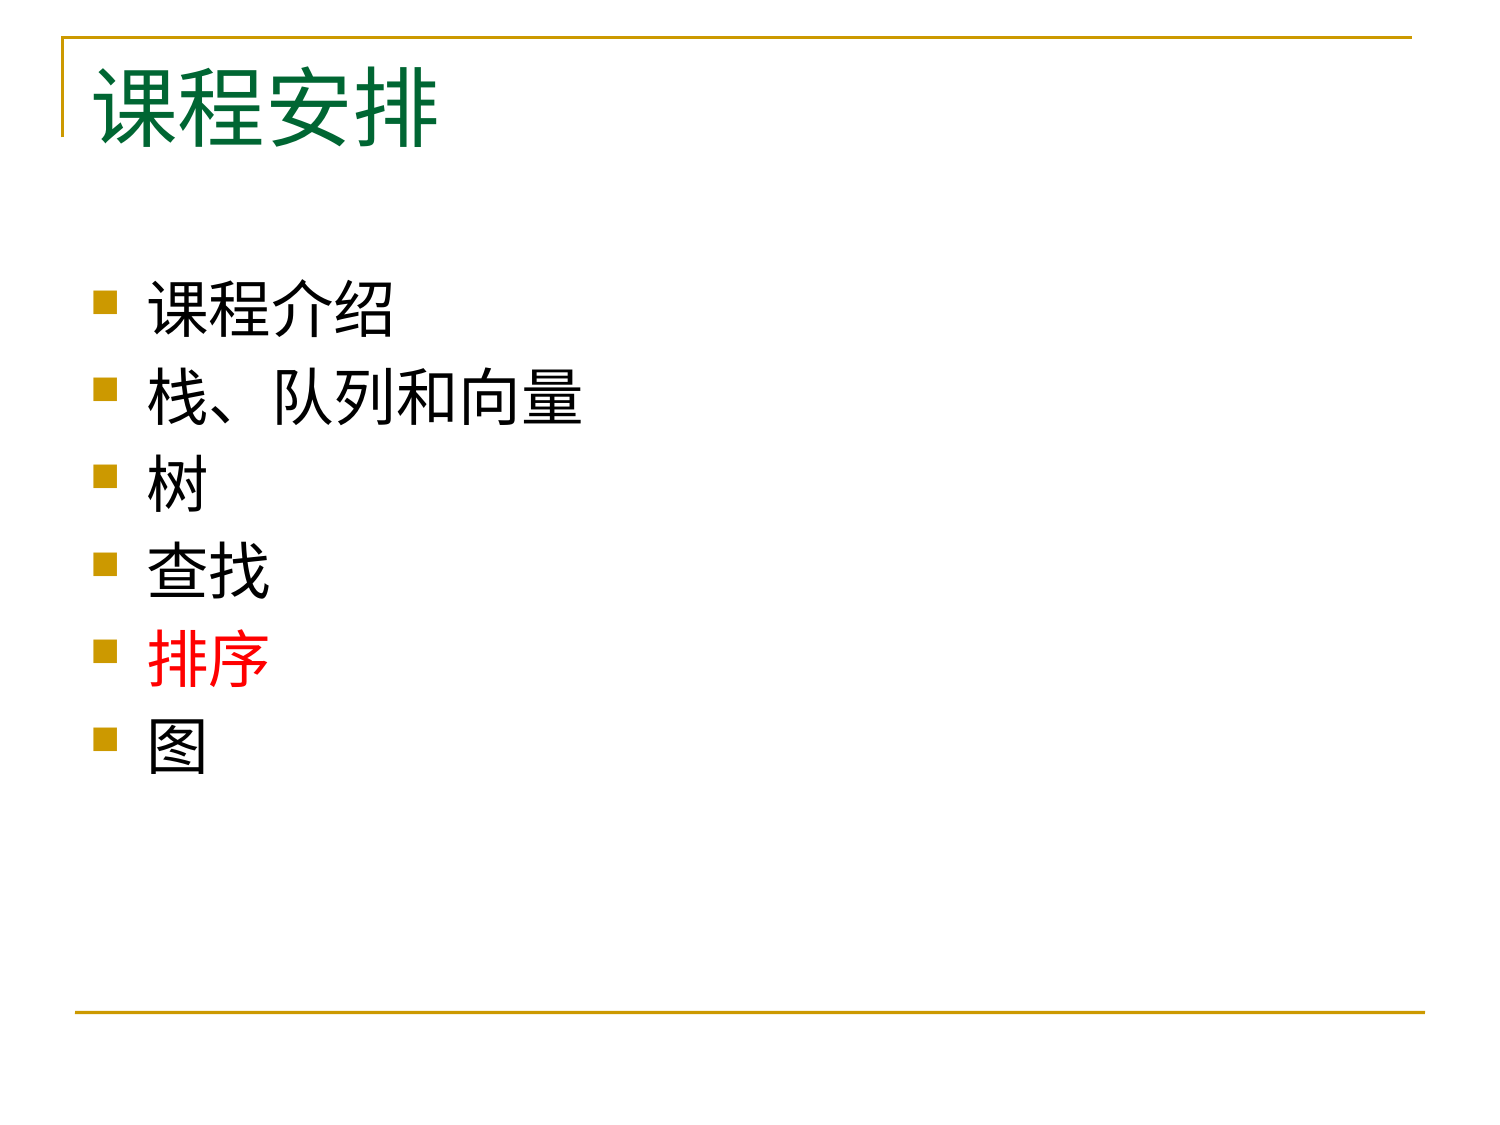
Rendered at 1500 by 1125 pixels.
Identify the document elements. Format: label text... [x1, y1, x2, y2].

list 课程介绍 栈、队列和向量 树 查找 排序 图 [75, 262, 1425, 1006]
title 课程安排 [75, 45, 1425, 233]
